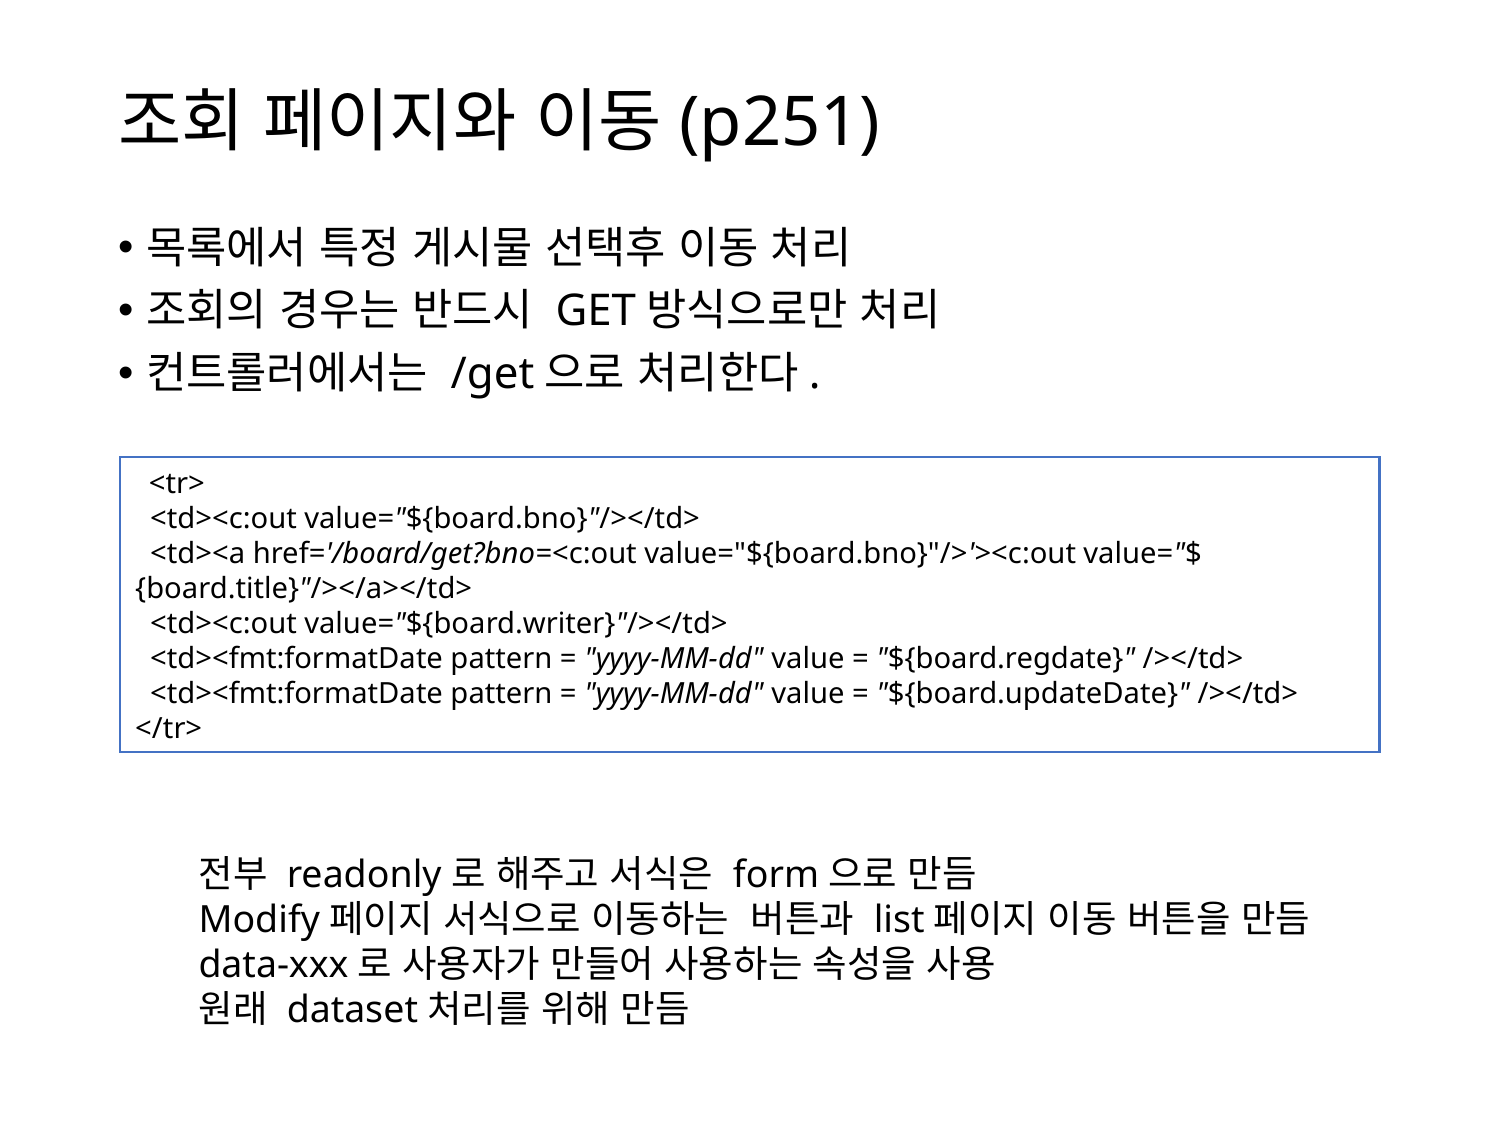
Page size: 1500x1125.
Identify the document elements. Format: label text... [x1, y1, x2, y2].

text_box 전부 readonly로 해주고 서식은 form으로 만듬 Modify페이지 서식으로 이동하는 버튼과 list페이지 이동 버튼을 만듬 data-xxx로 사용자가 만들어 사용하는 속성을 사용 원래 dataset처리를 위해 만듬 [183, 842, 1326, 1038]
list 목록에서 특정 게시물 선택후 이동 처리 조회의 경우는 반드시 GET방식으로만 처리 컨트롤러에서는 /get으로 처리한다. [103, 217, 1397, 1023]
title 조회 페이지와 이동(p251) [103, 59, 1397, 188]
text_box <tr> <td><c:out value="${board.bno}"/></td> <td><a href='/board/get?bno=<c:out value="${board.bno}"/>'><c:out value="${board.title}"/></a></td> <td><c:out value="${board.writer}"/></td> <td><fmt:formatDate pattern = "yyyy-MM-dd" value = "${board.regdate}" /></td> <td><fmt:formatDate pattern = "yyyy-MM-dd" value = "${board.updateDate}" /></td> </tr> [119, 456, 1381, 753]
